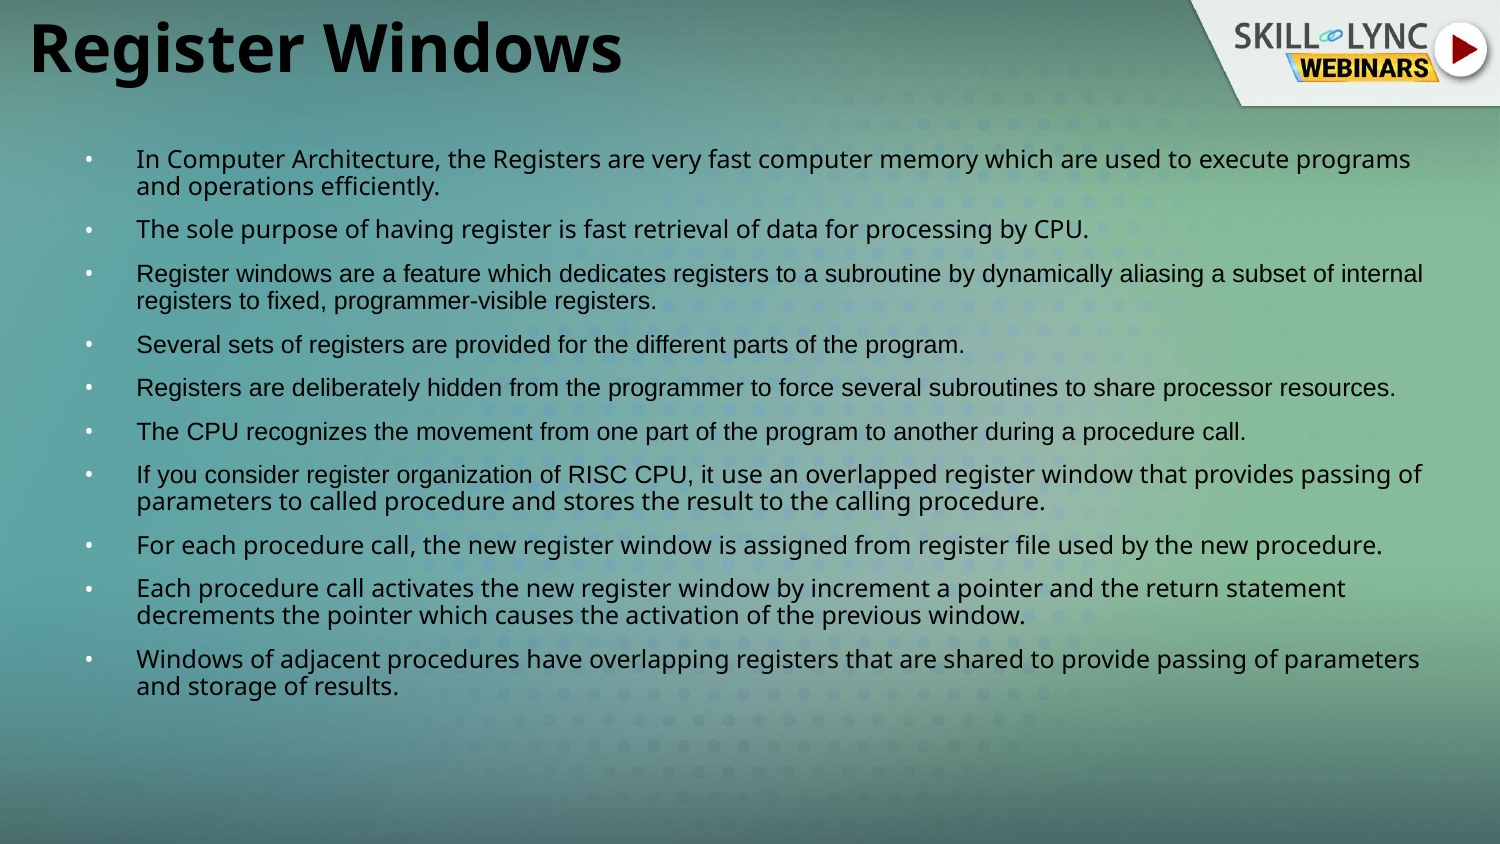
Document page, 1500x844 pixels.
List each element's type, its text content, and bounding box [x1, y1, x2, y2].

title Register Windows [16, 28, 1311, 74]
picture [0, 0, 1500, 844]
list In Computer Architecture, the Registers are very fast computer memory which are used to execute programs and operations efficiently. The sole purpose of having register is fast retrieval of data for processing by CPU. Register windows are a feature which dedicates registers to a subroutine by dynamically aliasing a subset of internal registers to fixed, programmer-visible registers. Several sets of registers are provided for the different parts of the program. Registers are deliberately hidden from the programmer to force several subroutines to share processor resources. The CPU recognizes the movement from one part of the program to another during a procedure call. If you consider register organization of RISC CPU, it use an overlapped register window that provides passing of parameters to called procedure and stores the result to the calling procedure. For each procedure call, the new register window is assigned from register file used by the new procedure. Each procedure call activates the new register window by increment a pointer and the return statement decrements the pointer which causes the activation of the previous window. Windows of adjacent procedures have overlapping registers that are shared to provide passing of parameters and storage of results. [50, 141, 1453, 806]
